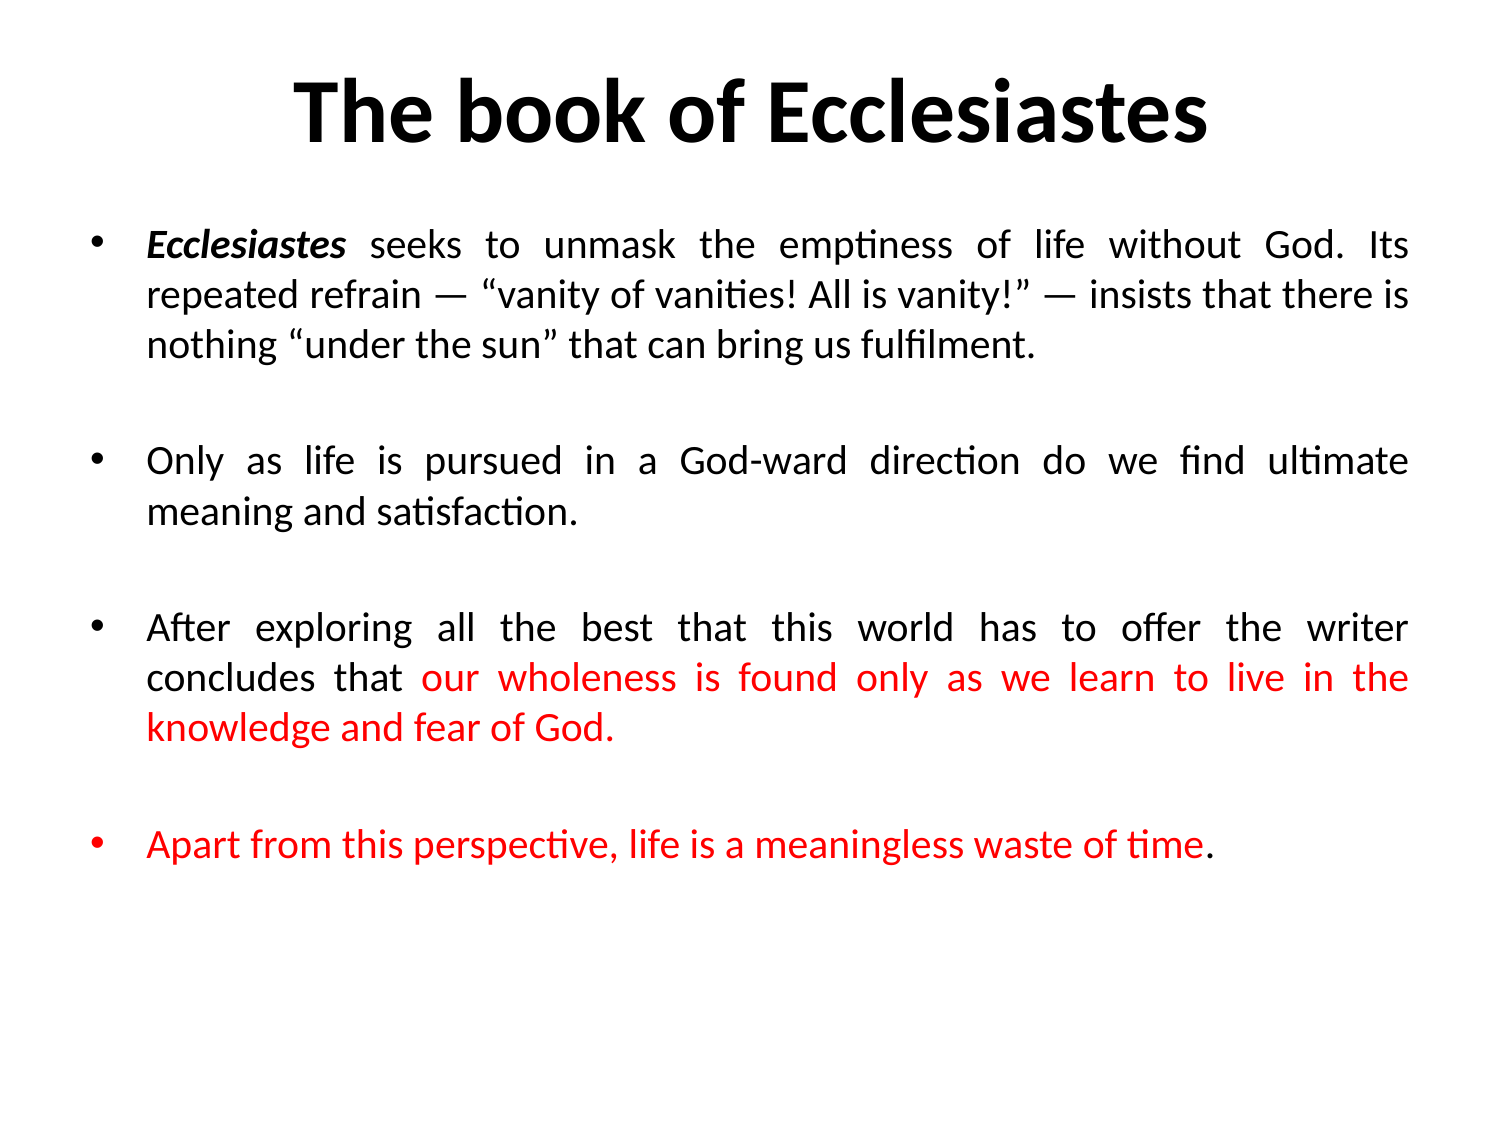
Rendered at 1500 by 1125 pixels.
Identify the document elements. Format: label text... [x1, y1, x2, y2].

title The book of Ecclesiastes [76, 66, 1427, 145]
list Ecclesiastes seeks to unmask the emptiness of life without God. Its repeated refrain — “vanity of vanities! All is vanity!” — insists that there is nothing “under the sun” that can bring us fulfilment. Only as life is pursued in a God-ward direction do we find ultimate meaning and satisfaction. After exploring all the best that this world has to offer the writer concludes that our wholeness is found only as we learn to live in the knowledge and fear of God. Apart from this perspective, life is a meaningless waste of time. [74, 208, 1426, 1006]
